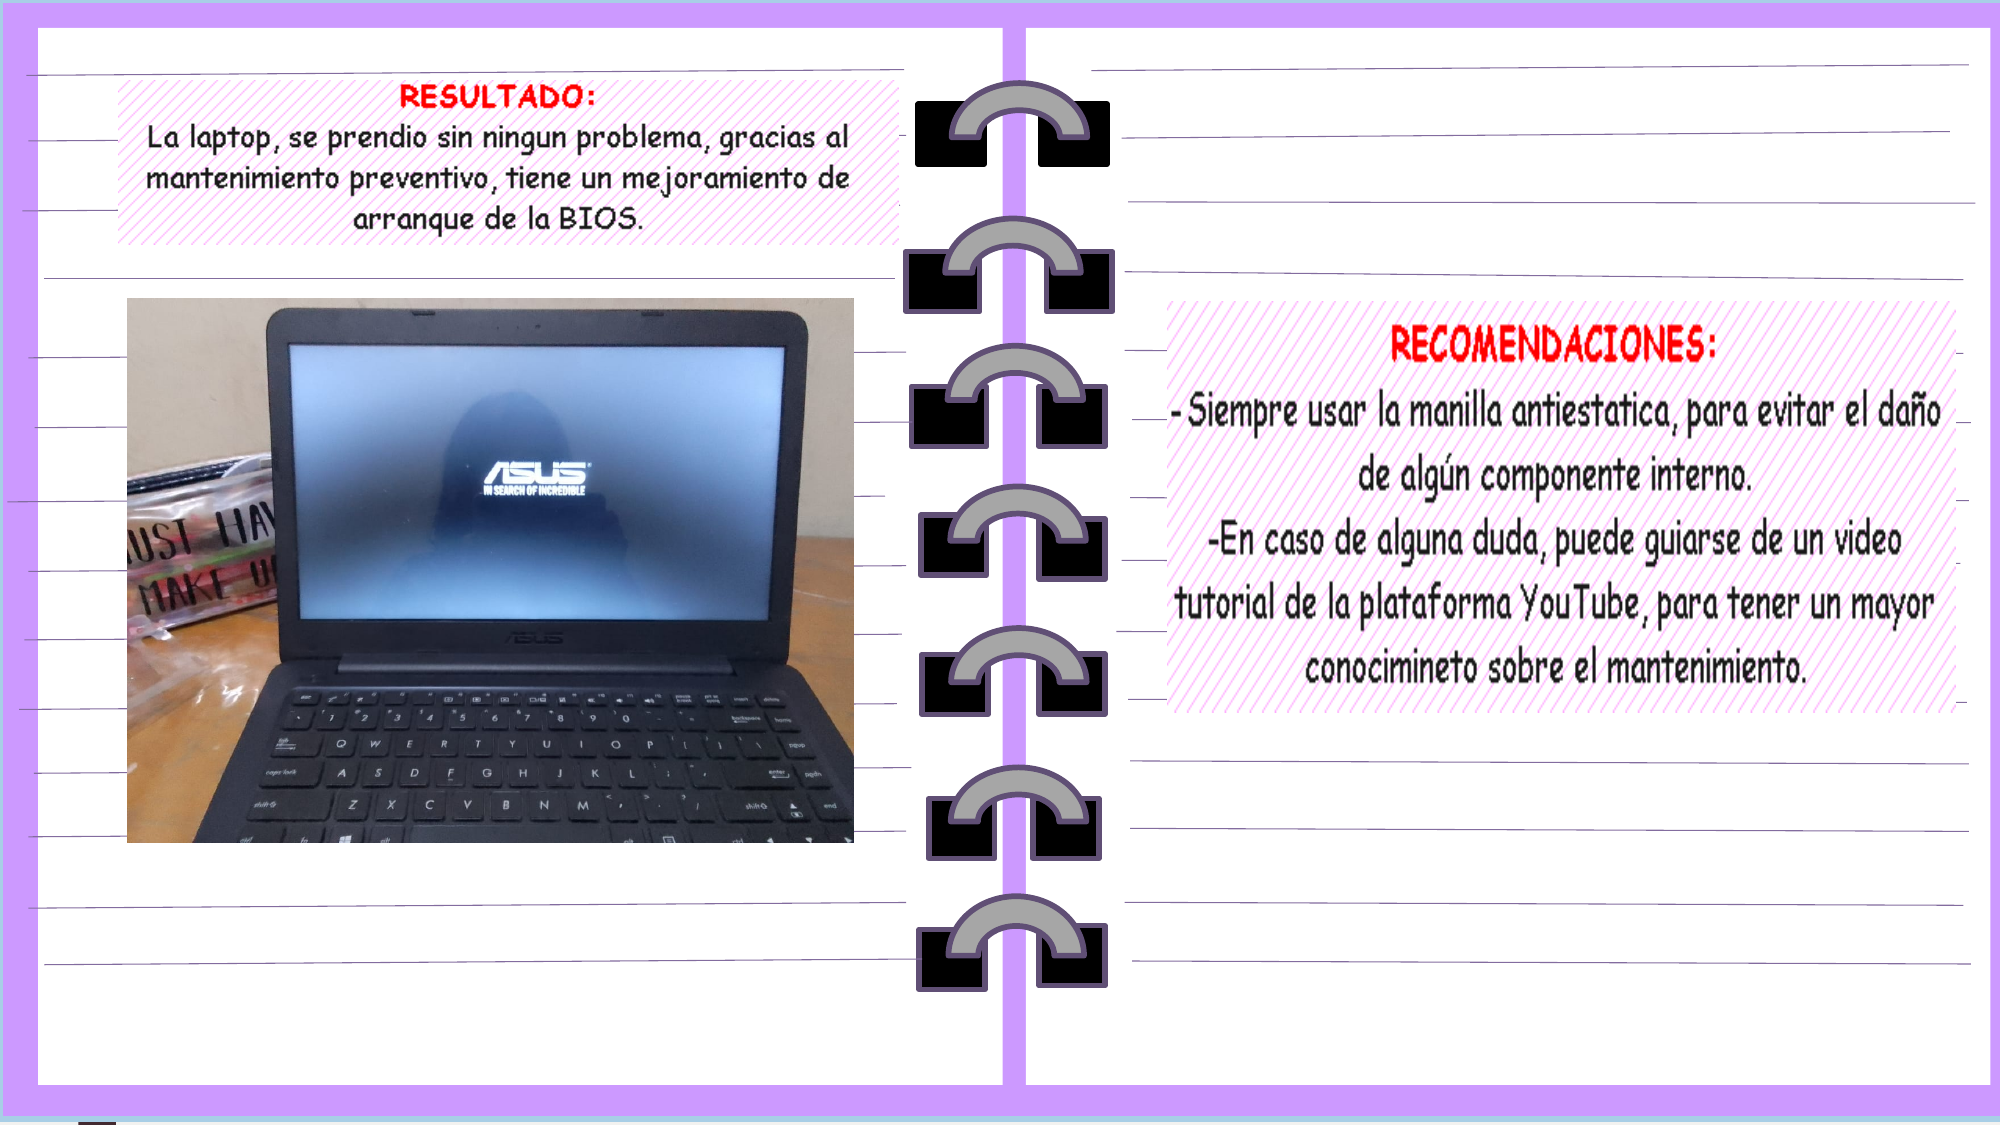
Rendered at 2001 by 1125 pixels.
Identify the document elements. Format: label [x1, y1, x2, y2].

text_box [1128, 699, 1167, 703]
text_box [28, 135, 118, 141]
picture [1167, 301, 1956, 713]
picture [127, 298, 854, 843]
text_box [28, 565, 127, 572]
text_box [28, 902, 907, 909]
text_box [1131, 961, 1971, 965]
text_box [24, 634, 127, 640]
text_box [854, 767, 912, 774]
text_box [1956, 419, 1971, 423]
text_box [34, 421, 127, 428]
picture [118, 80, 899, 245]
text_box [854, 421, 913, 428]
text_box [1124, 350, 1167, 354]
text_box [44, 958, 923, 965]
text_box [33, 767, 127, 774]
text_box [1124, 902, 1964, 906]
text_box [1130, 828, 1969, 832]
text_box [19, 703, 127, 710]
text_box [1956, 699, 1967, 703]
text_box [854, 703, 897, 710]
text_box [854, 352, 907, 358]
text_box [854, 496, 885, 502]
text_box [1116, 631, 1167, 635]
text_box [1121, 131, 1950, 139]
text_box [1091, 64, 1969, 71]
text_box [1130, 497, 1167, 501]
text_box [854, 565, 907, 572]
text_box [0, 0, 2000, 1119]
text_box [854, 634, 902, 640]
text_box [26, 69, 905, 76]
text_box [28, 831, 127, 837]
text_box [1956, 497, 1969, 501]
text_box [1131, 419, 1167, 423]
text_box [854, 831, 907, 837]
text_box [28, 352, 127, 358]
text_box [7, 496, 127, 502]
text_box [1124, 271, 1964, 280]
text_box [1121, 560, 1167, 564]
text_box [899, 135, 907, 141]
text_box [1130, 760, 1969, 764]
text_box [22, 205, 118, 211]
